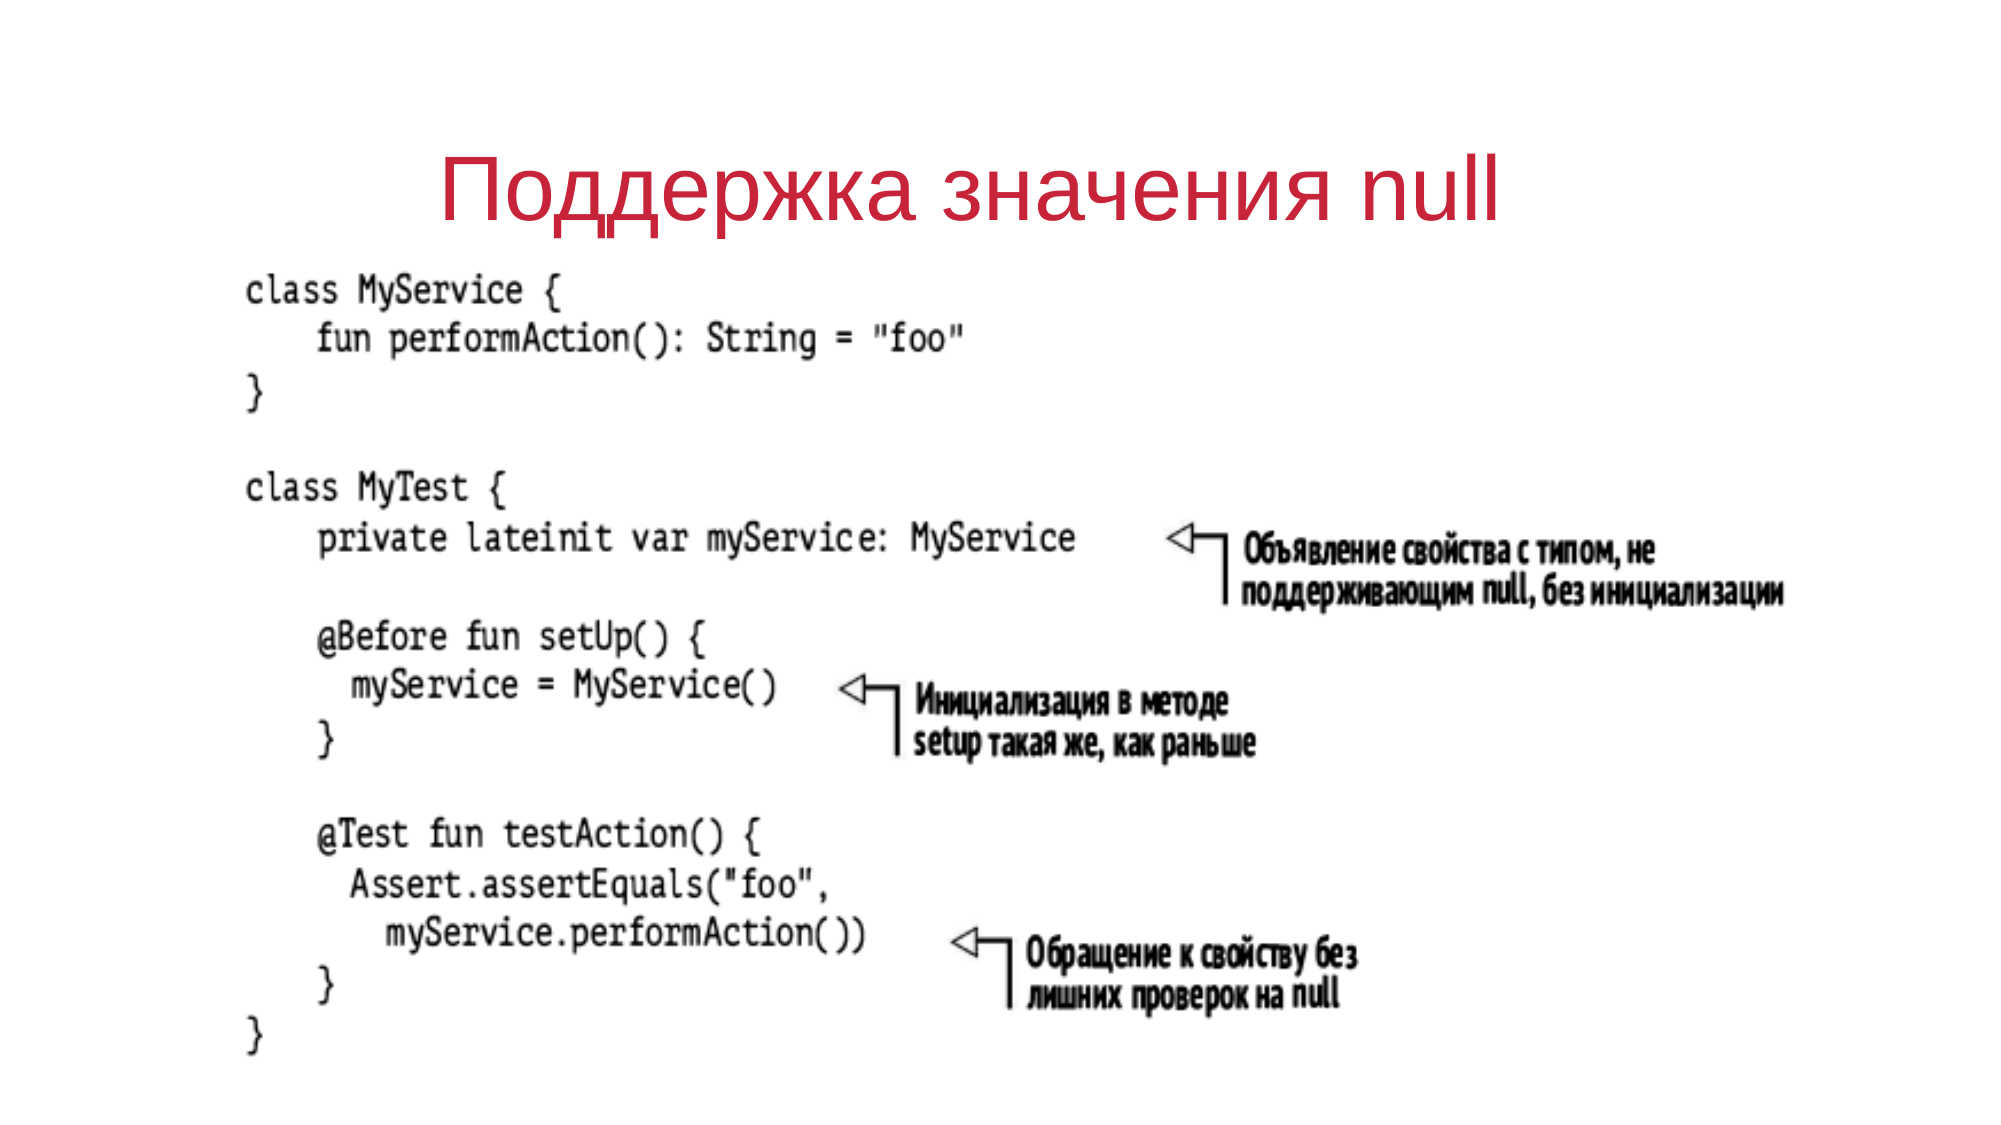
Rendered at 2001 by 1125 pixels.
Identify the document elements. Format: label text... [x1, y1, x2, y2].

text_box Поддержка значения null [99, 59, 1843, 308]
picture [224, 249, 1818, 1075]
